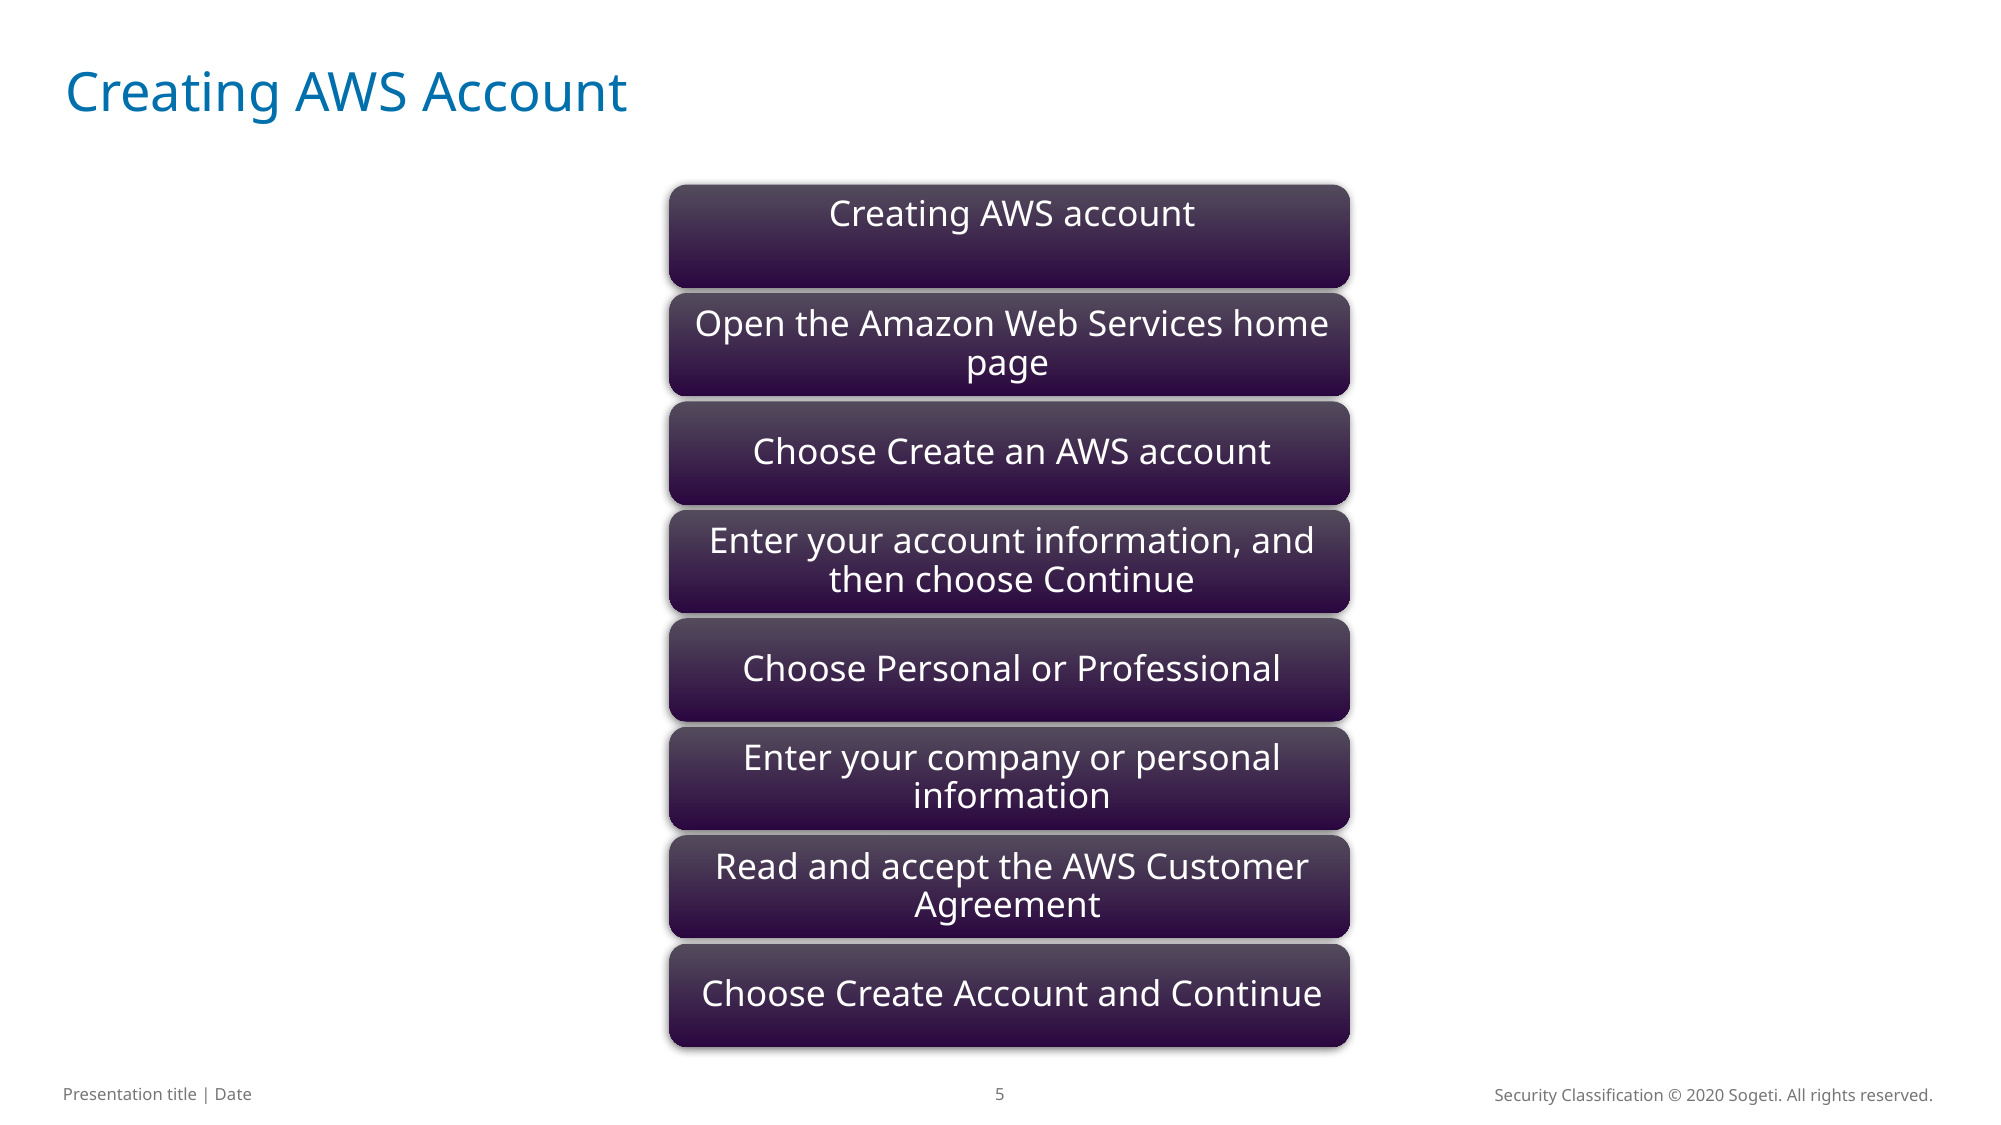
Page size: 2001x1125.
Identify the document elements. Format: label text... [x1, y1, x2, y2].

title Creating AWS Account [64, 64, 1955, 184]
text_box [64, 184, 1955, 1047]
